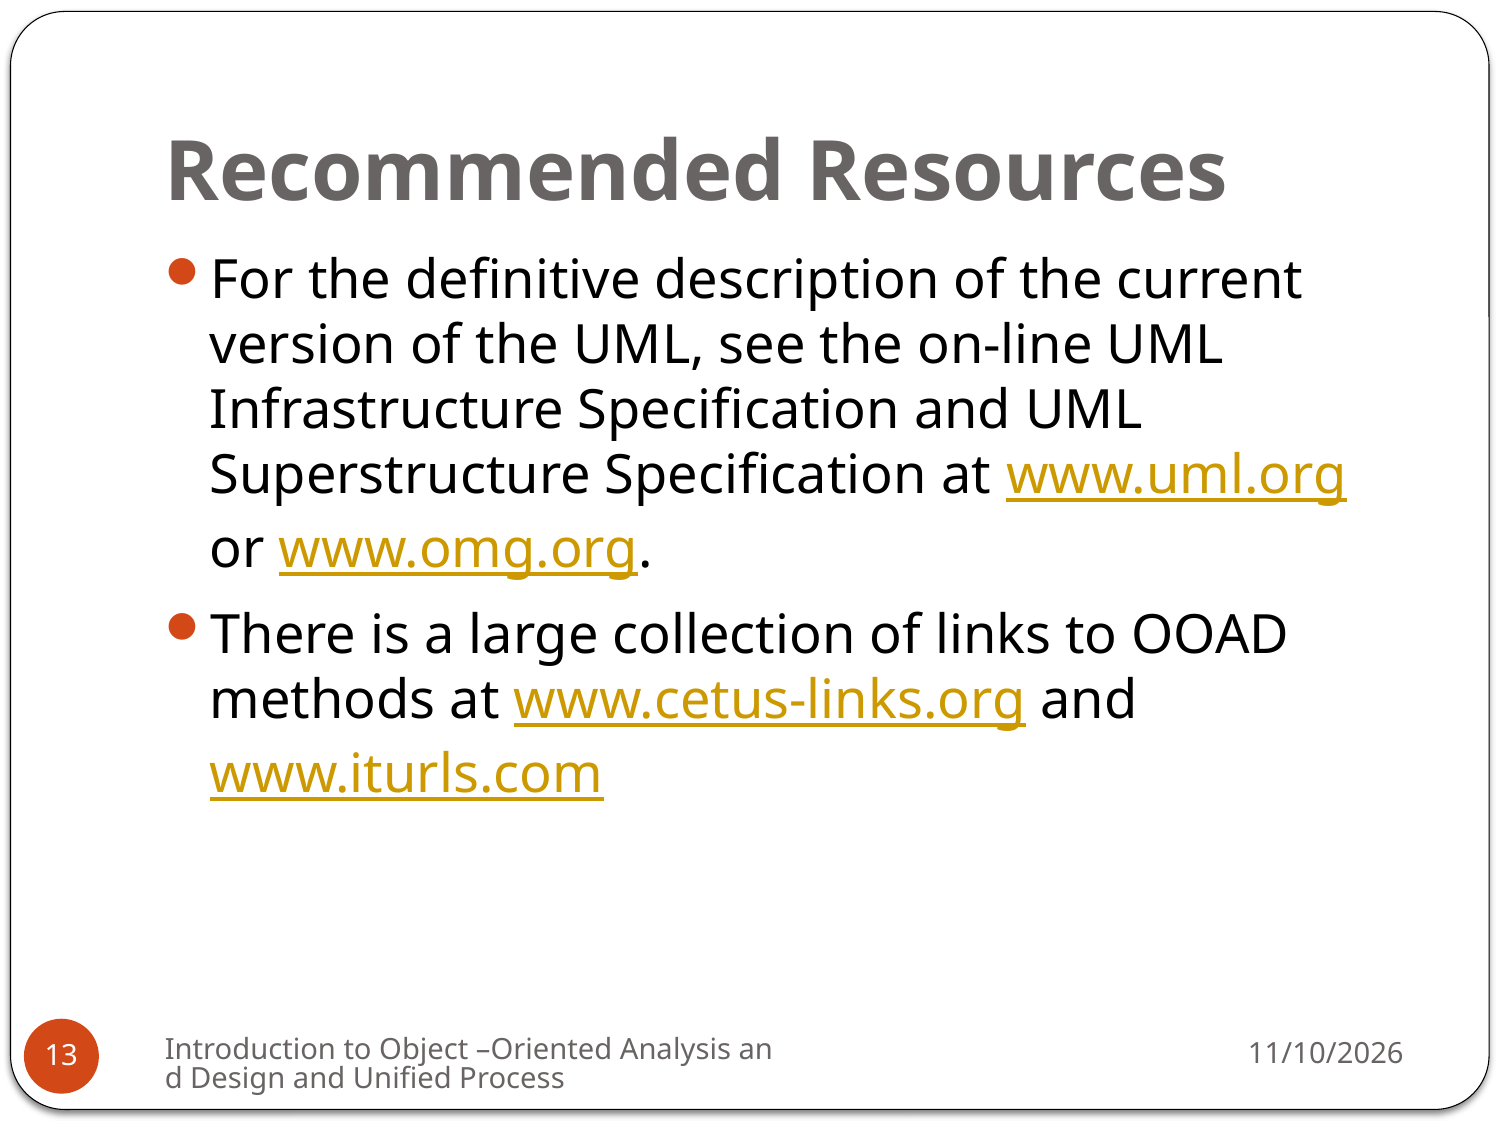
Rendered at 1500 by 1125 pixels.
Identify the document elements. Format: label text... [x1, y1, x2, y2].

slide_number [1012, 1015, 1419, 1094]
title Recommended Resources [150, 45, 1425, 233]
footer Introduction to Object –Oriented Analysis and Design and Unified Process [150, 1012, 800, 1088]
list For the definitive description of the current version of the UML, see the on-line UML Infrastructure Specification and UML Superstructure Specification at www.uml.org or www.omg.org. There is a large collection of links to OOAD methods at www.cetus-links.org and www.iturls.com [150, 237, 1425, 988]
slide_number 13 [23, 1018, 99, 1094]
